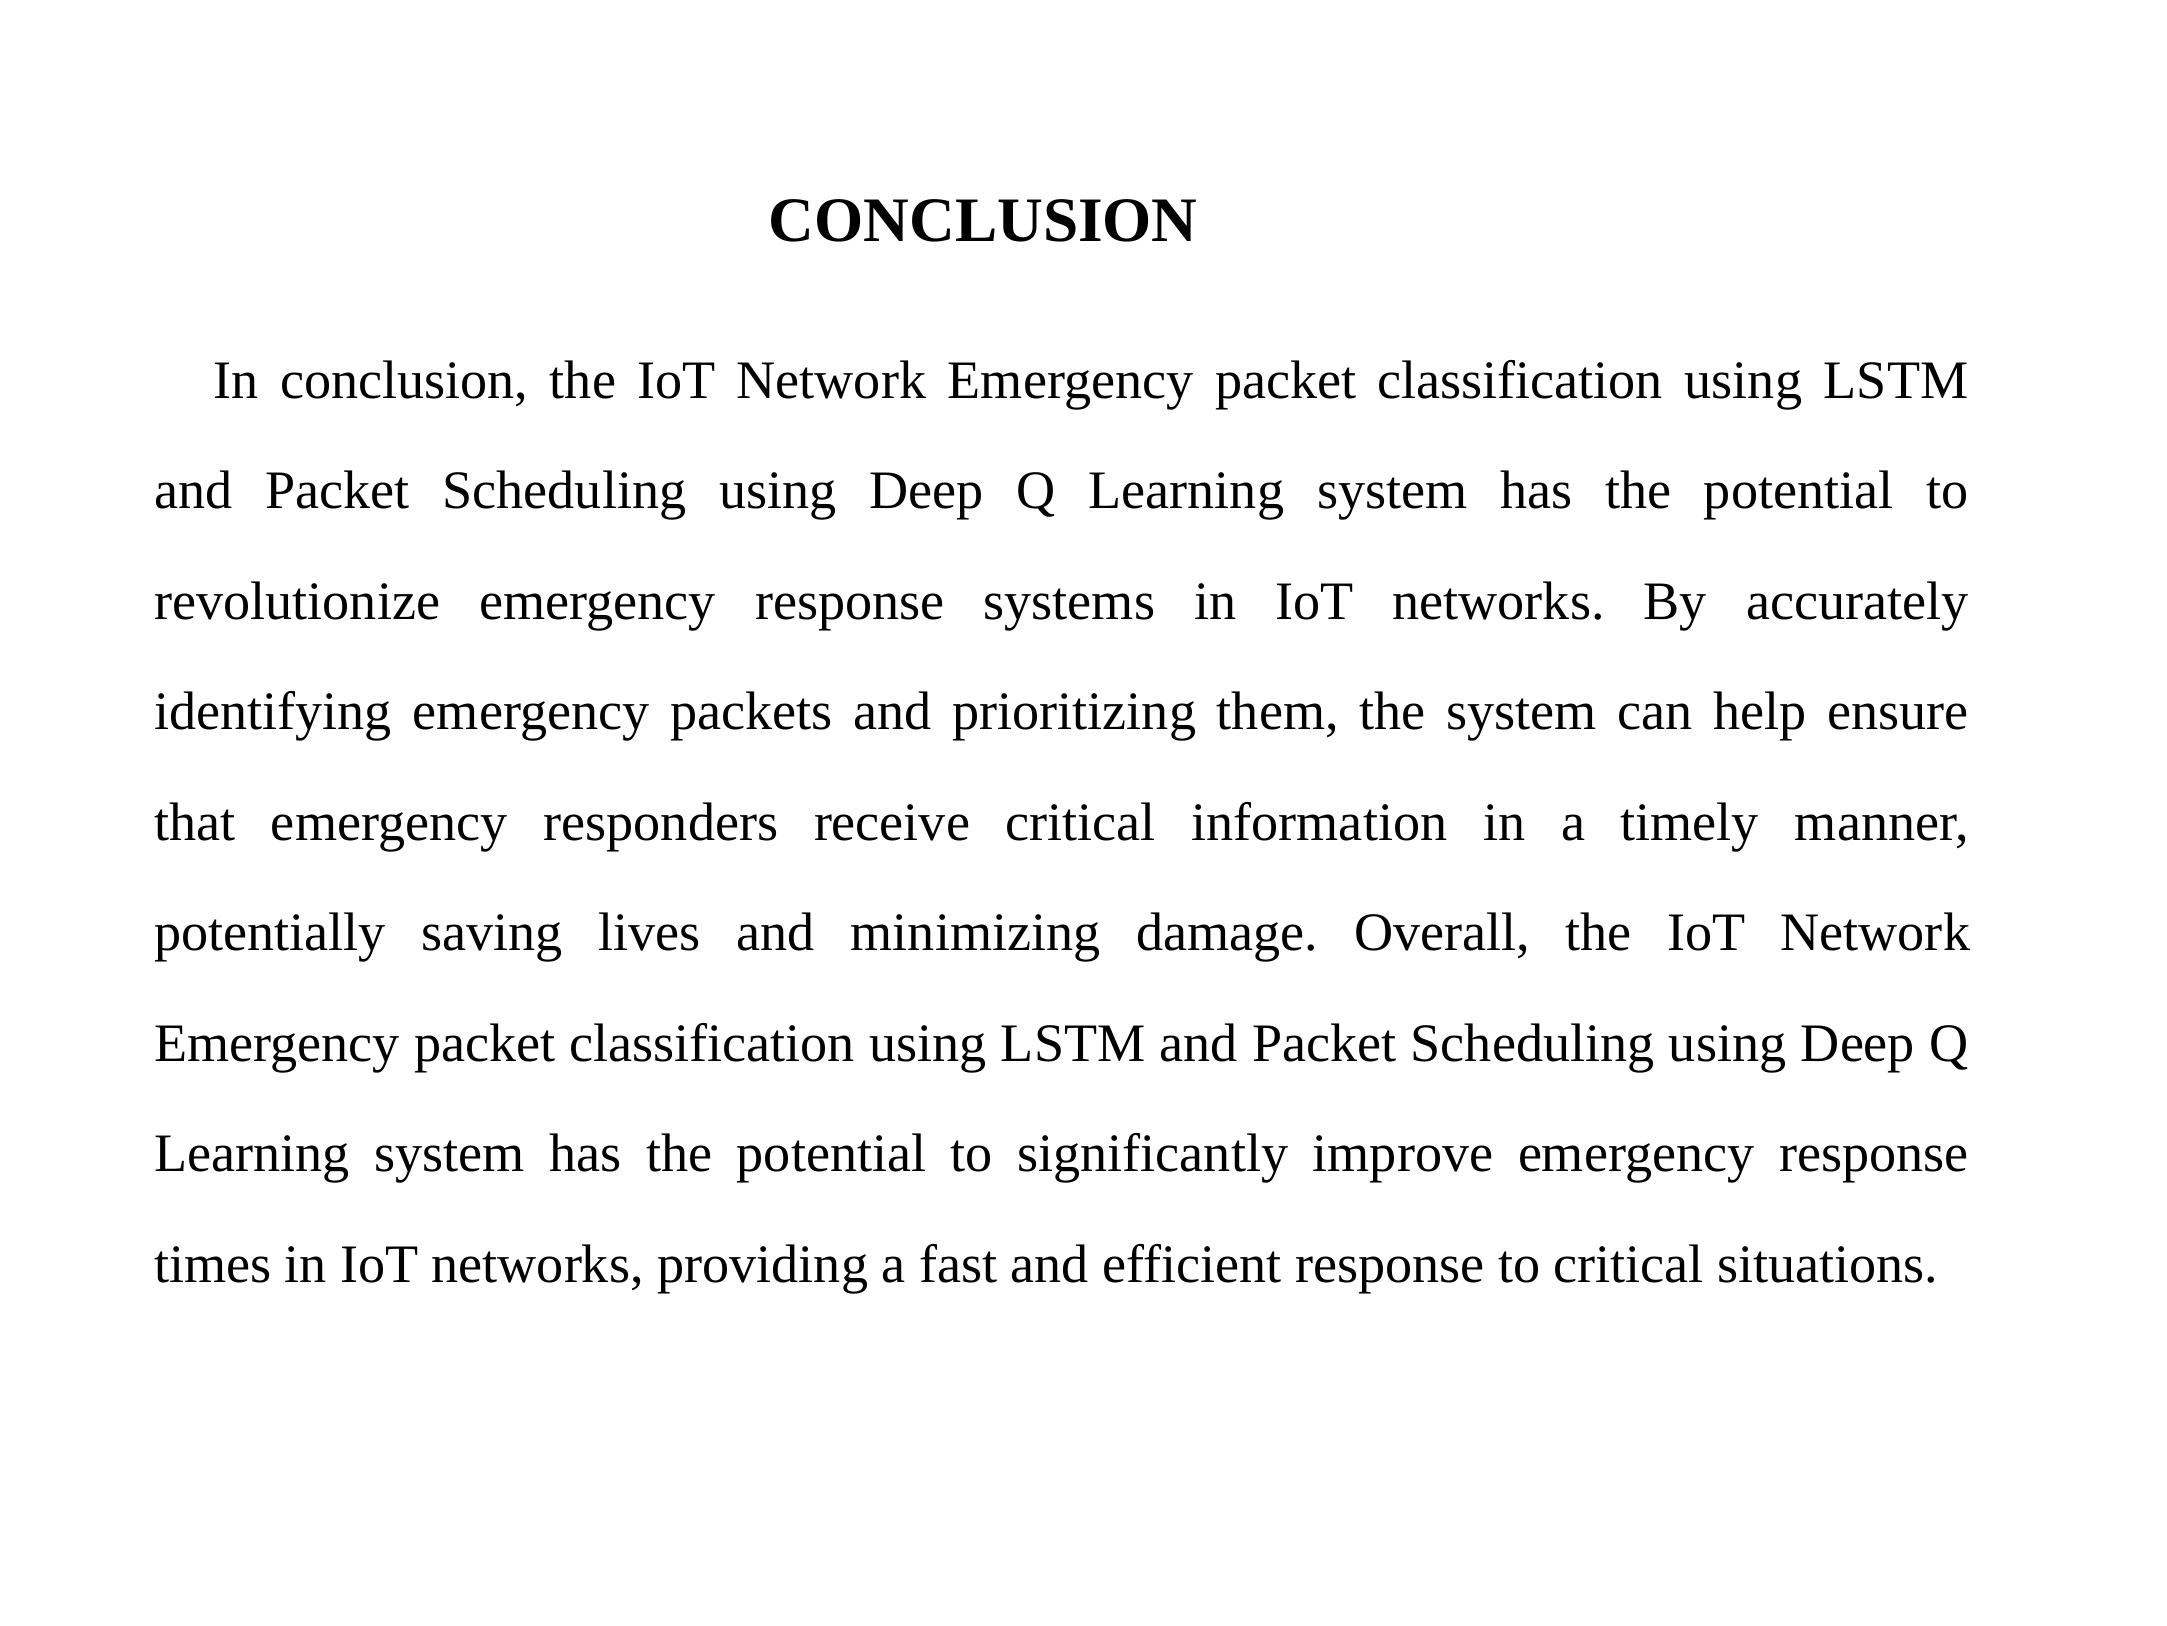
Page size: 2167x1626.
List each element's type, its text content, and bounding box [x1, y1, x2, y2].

list In conclusion, the IoT Network Emergency packet classification using LSTM and Packet Scheduling using Deep Q Learning system has the potential to revolutionize emergency response systems in IoT networks. By accurately identifying emergency packets and prioritizing them, the system can help ensure that emergency responders receive critical information in a timely manner, potentially saving lives and minimizing damage. Overall, the IoT Network Emergency packet classification using LSTM and Packet Scheduling using Deep Q Learning system has the potential to significantly improve emergency response times in IoT networks, providing a fast and efficient response to critical situations. [139, 291, 1986, 1376]
title CONCLUSION [754, 140, 2167, 292]
